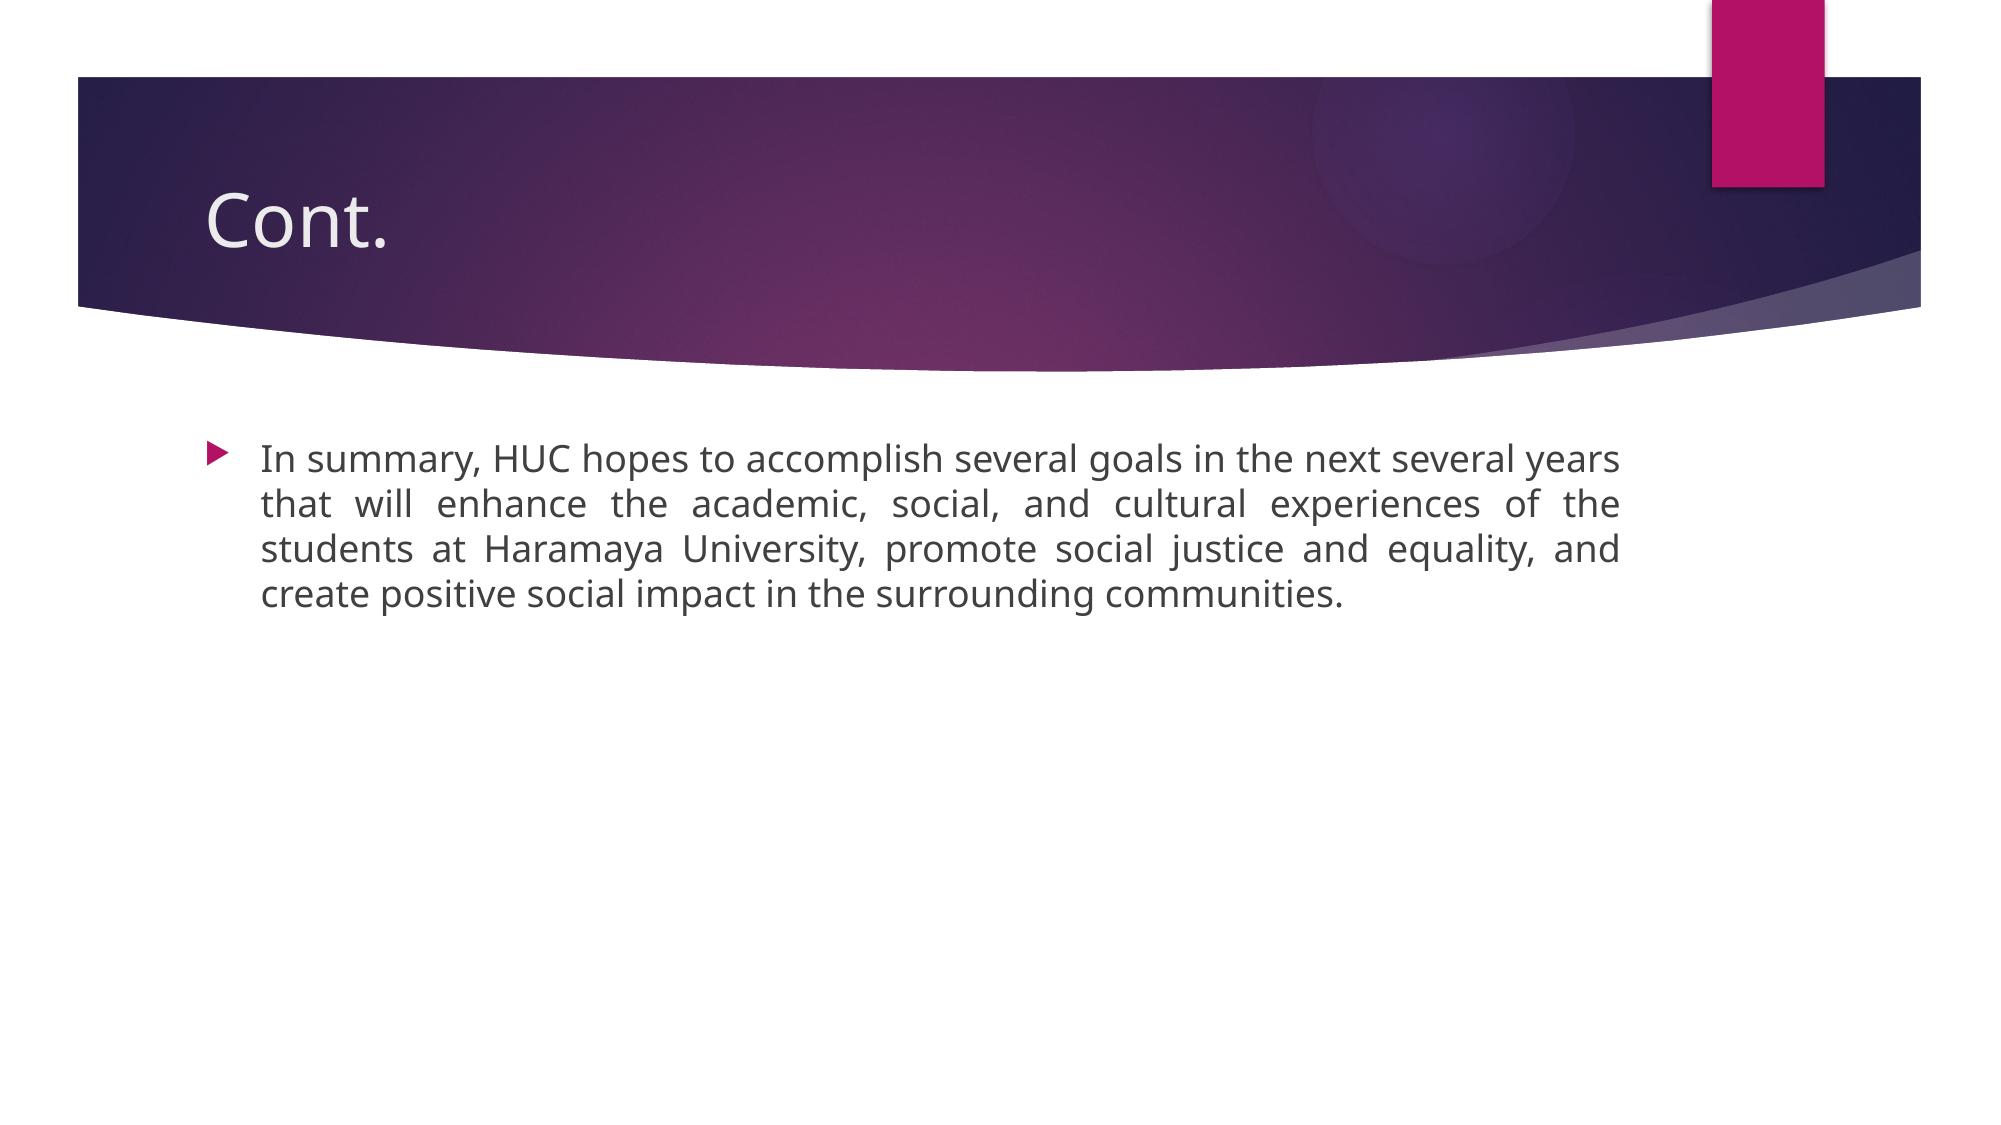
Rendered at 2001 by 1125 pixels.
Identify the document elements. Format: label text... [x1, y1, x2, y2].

title Cont. [189, 159, 1627, 276]
list In summary, HUC hopes to accomplish several goals in the next several years that will enhance the academic, social, and cultural experiences of the students at Haramaya University, promote social justice and equality, and create positive social impact in the surrounding communities. [189, 427, 1638, 988]
